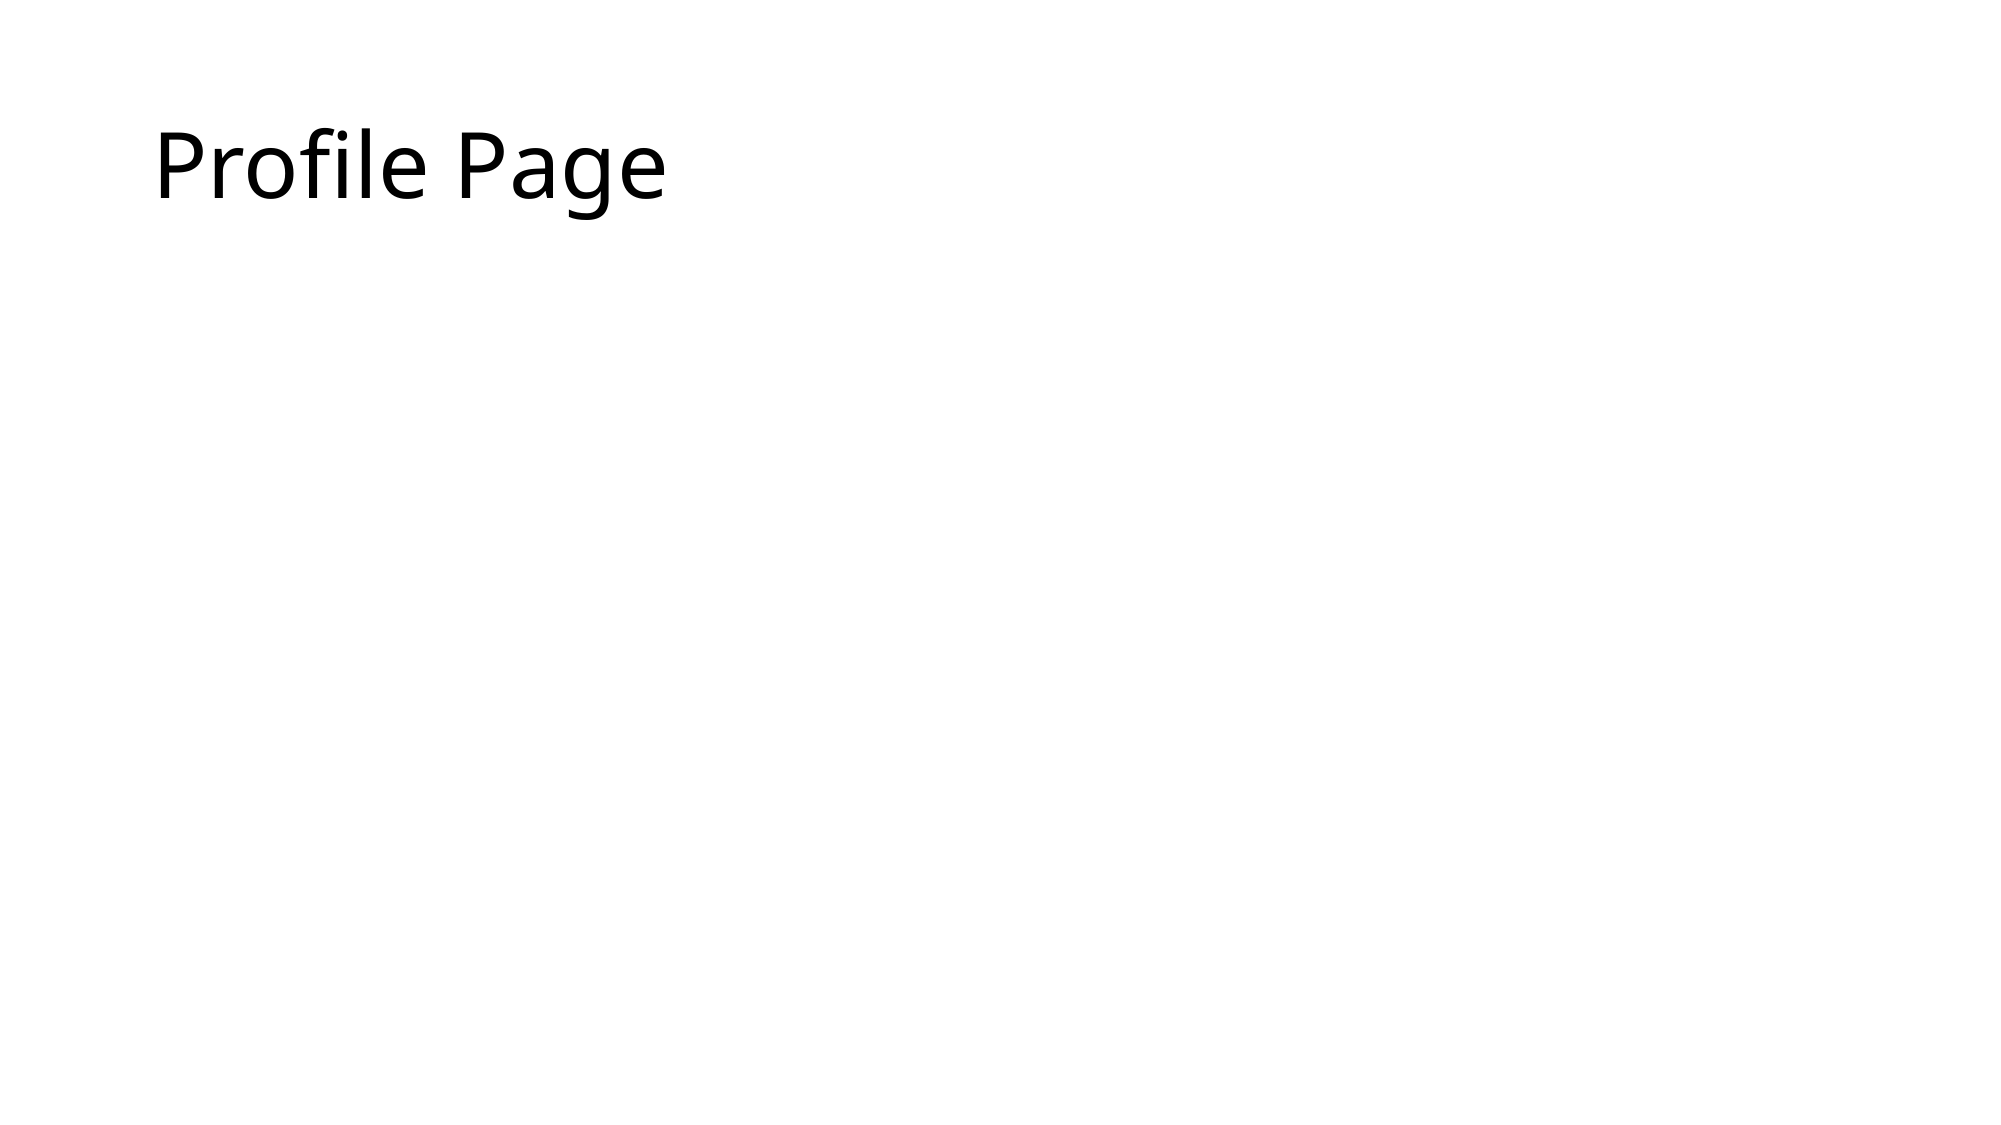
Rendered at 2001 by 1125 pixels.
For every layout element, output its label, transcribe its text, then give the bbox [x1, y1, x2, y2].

title Profile Page [137, 59, 1863, 278]
